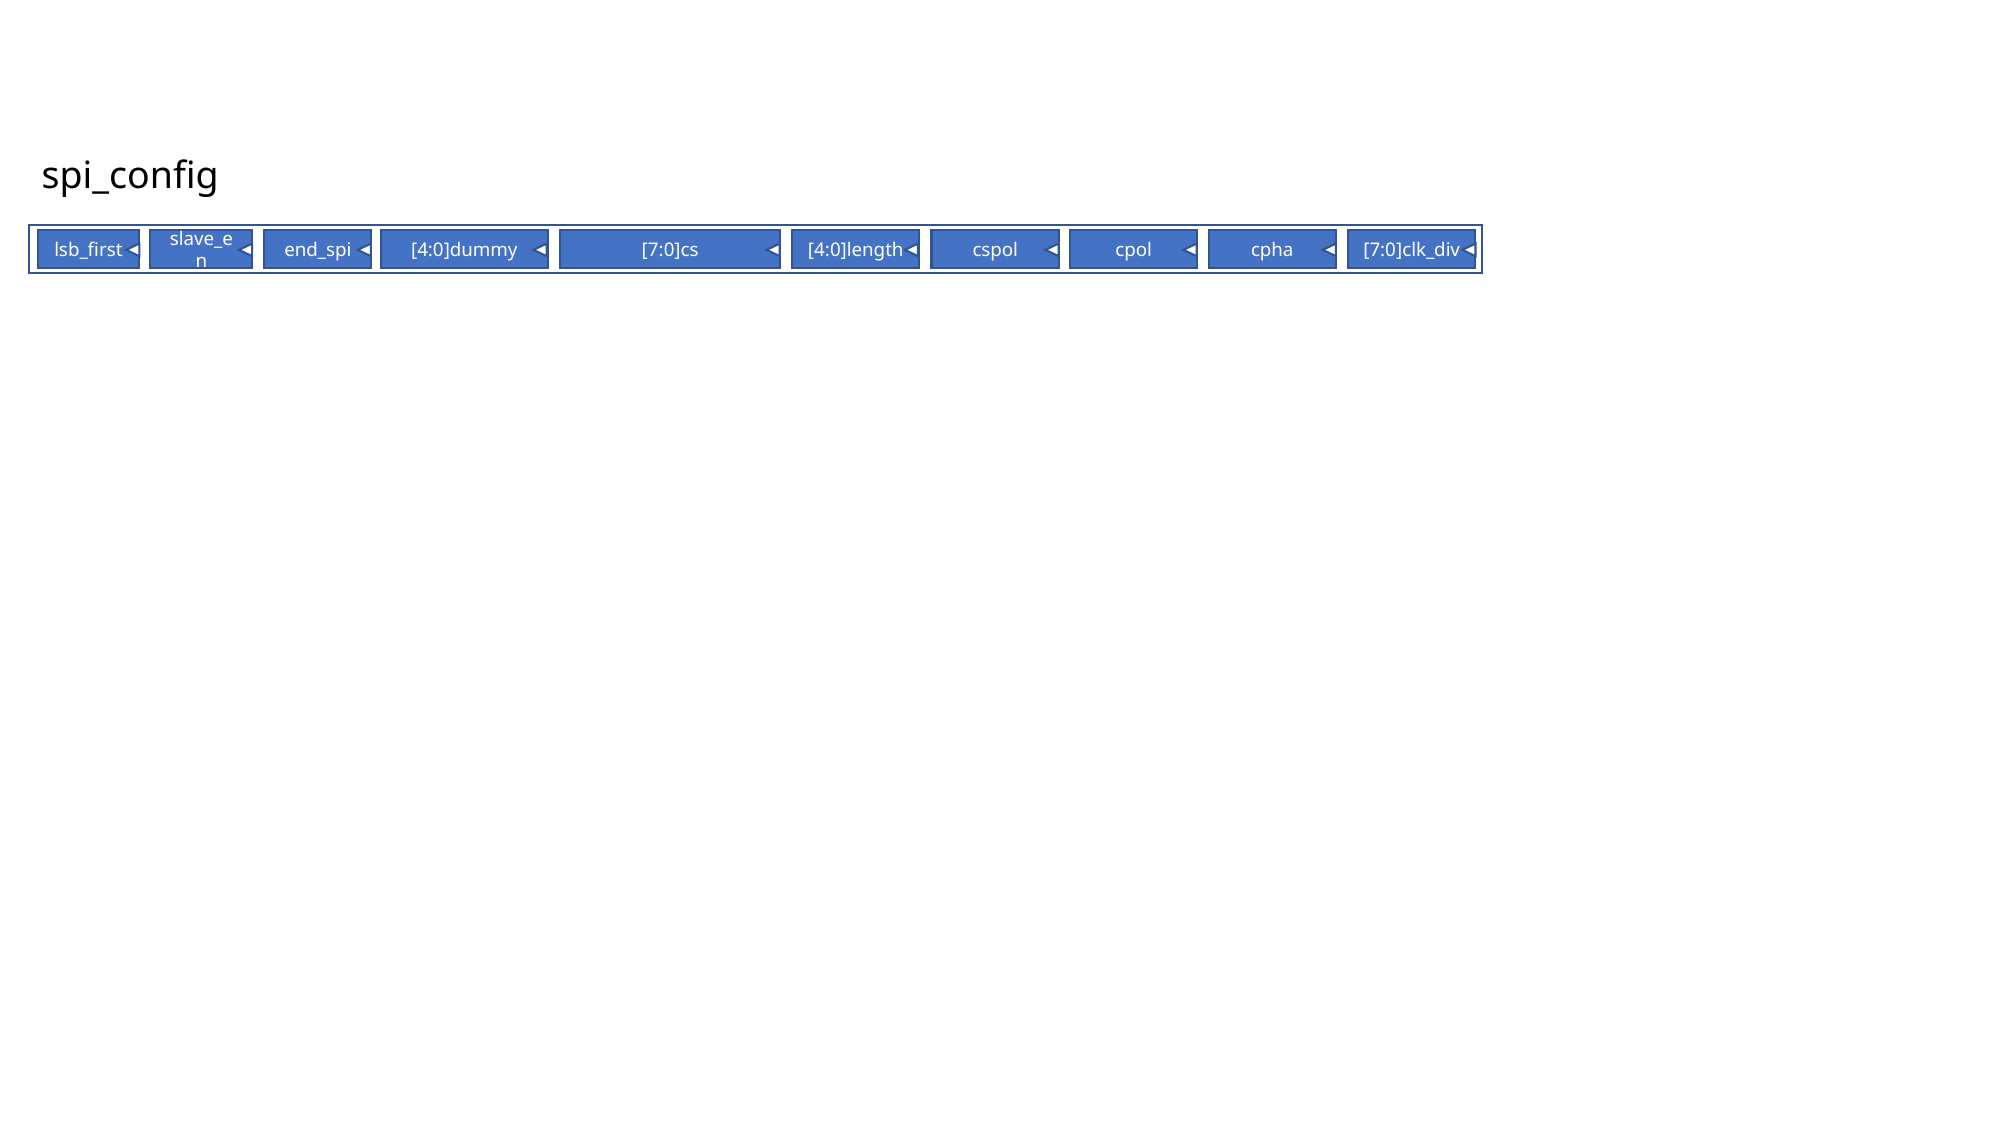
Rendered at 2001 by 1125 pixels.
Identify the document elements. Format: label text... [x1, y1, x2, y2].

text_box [559, 229, 781, 268]
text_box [791, 229, 920, 268]
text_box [1348, 229, 1476, 268]
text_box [264, 229, 372, 268]
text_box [37, 229, 140, 268]
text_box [380, 229, 548, 268]
text_box spi_config [26, 143, 234, 204]
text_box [931, 229, 1059, 268]
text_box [1069, 229, 1198, 268]
text_box [28, 224, 1483, 274]
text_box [1208, 229, 1336, 268]
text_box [150, 229, 253, 268]
